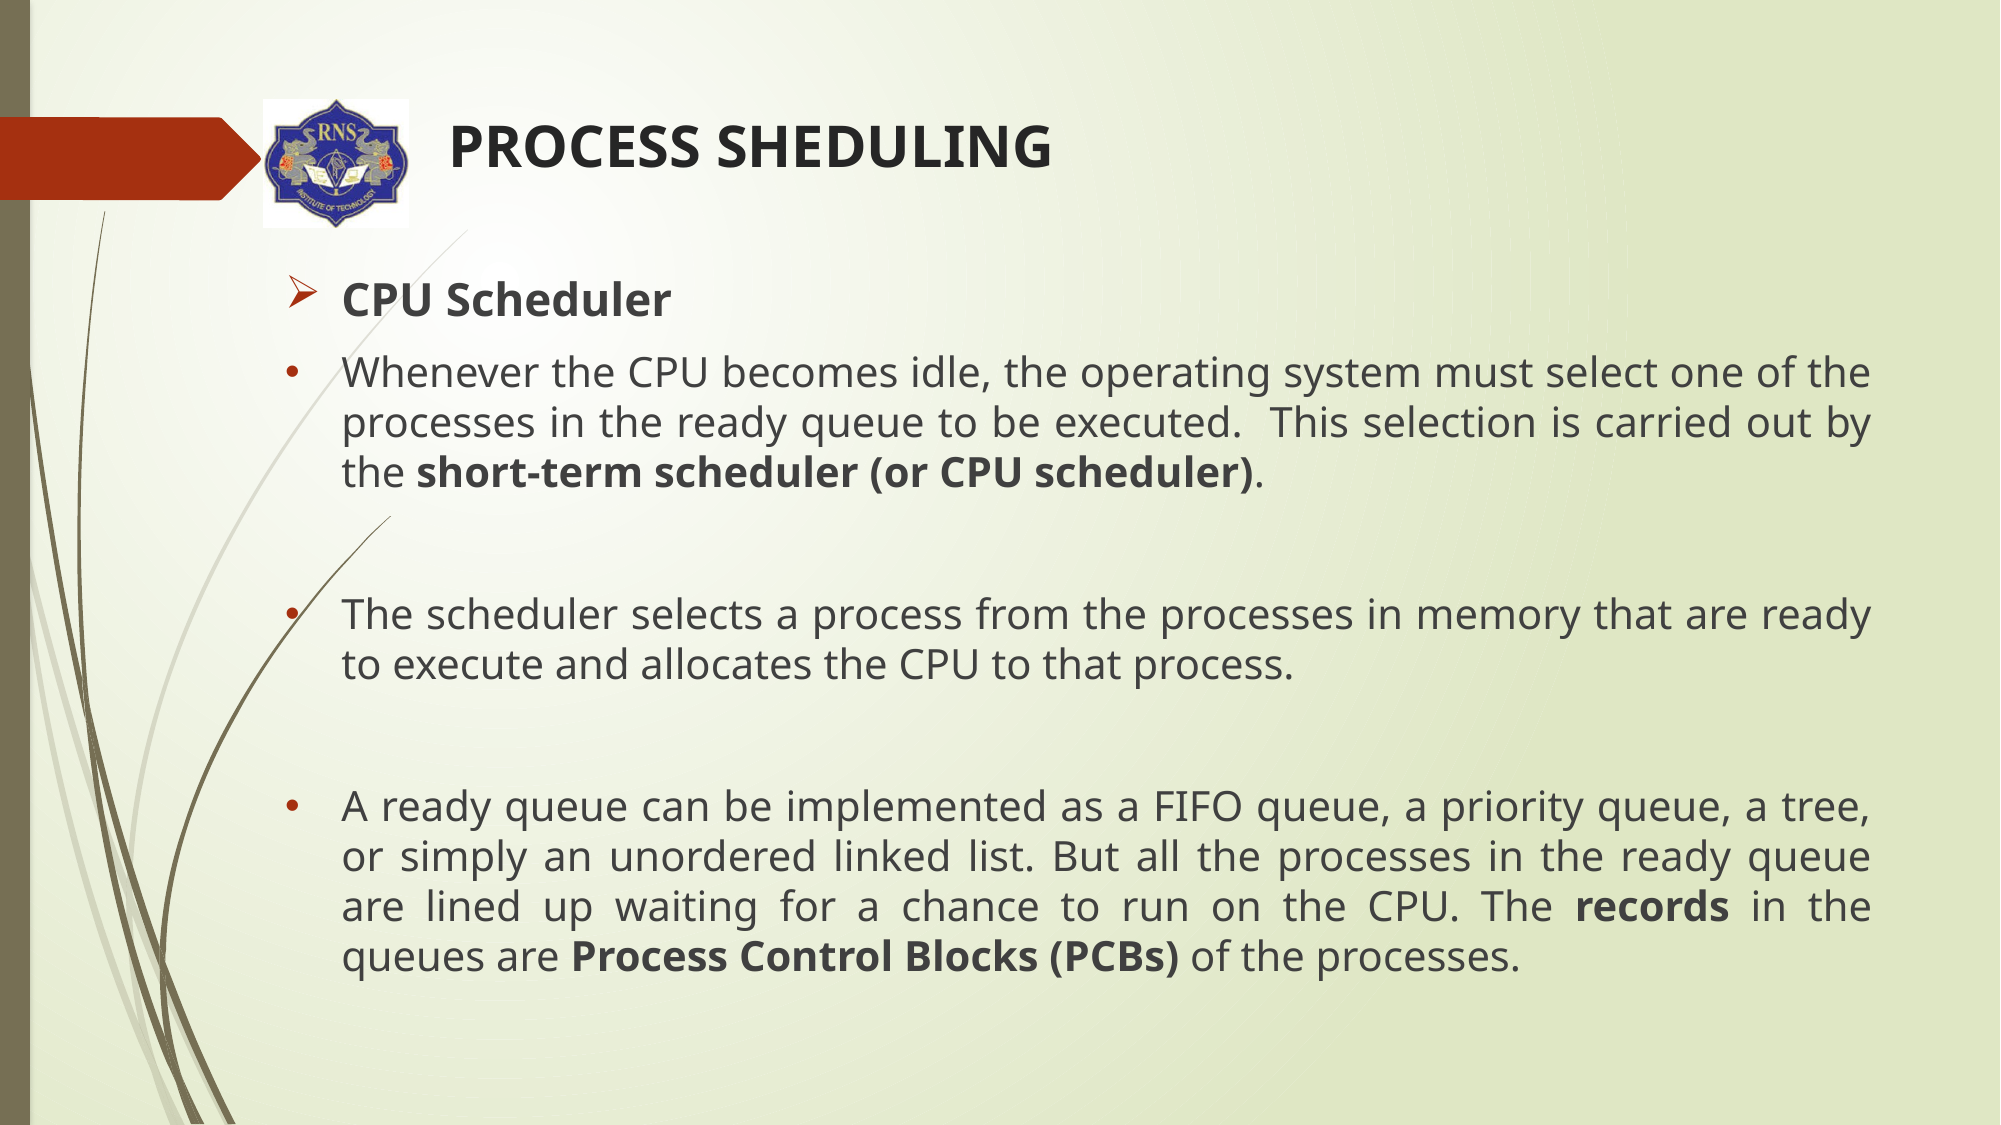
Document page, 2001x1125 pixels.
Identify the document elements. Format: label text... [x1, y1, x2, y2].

list CPU Scheduler Whenever the CPU becomes idle, the operating system must select one of the processes in the ready queue to be executed. This selection is carried out by the short-term scheduler (or CPU scheduler). The scheduler selects a process from the processes in memory that are ready to execute and allocates the CPU to that process. A ready queue can be implemented as a FIFO queue, a priority queue, a tree, or simply an unordered linked list. But all the processes in the ready queue are lined up waiting for a chance to run on the CPU. The records in the queues are Process Control Blocks (PCBs) of the processes. [270, 186, 1888, 1092]
title PROCESS SHEDULING [411, 102, 1888, 186]
picture [263, 98, 409, 228]
